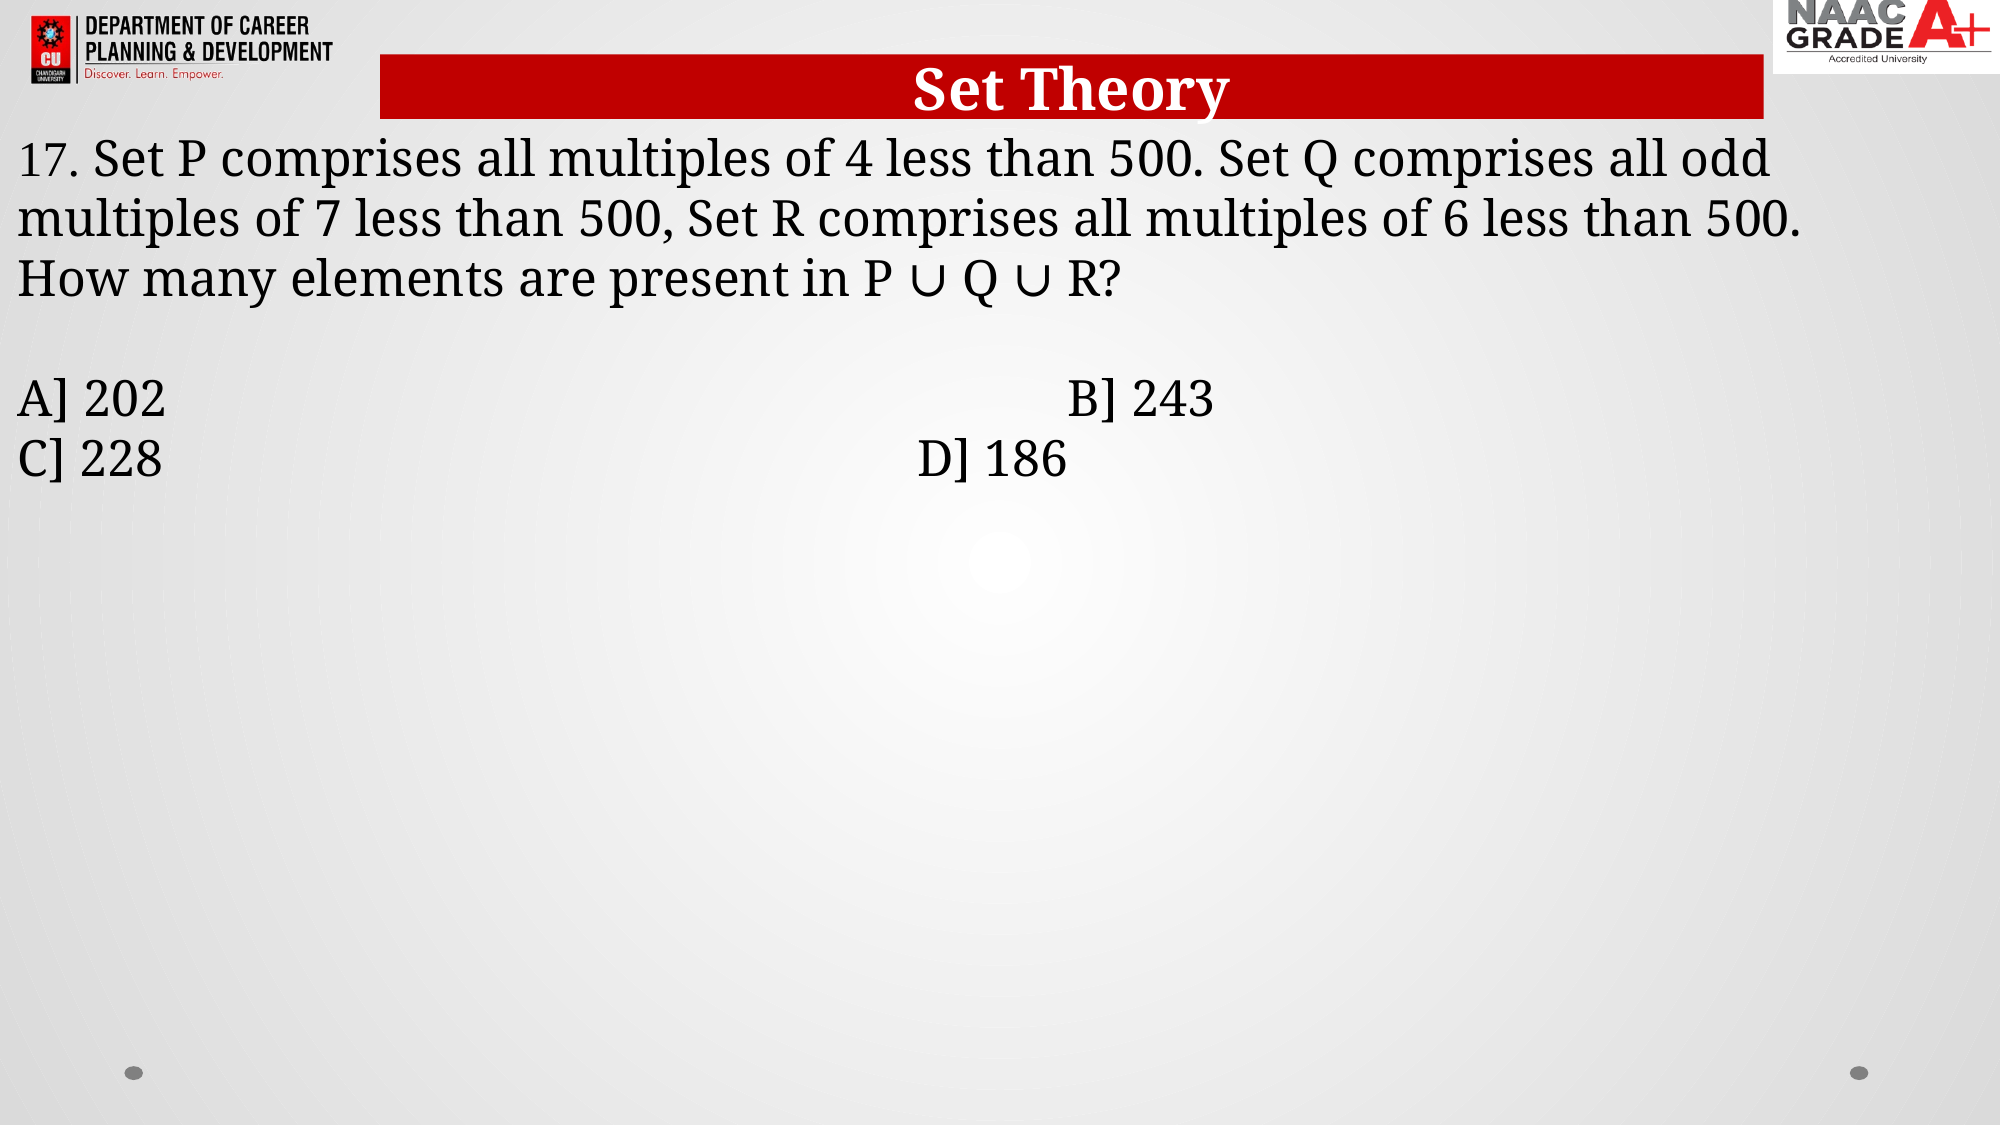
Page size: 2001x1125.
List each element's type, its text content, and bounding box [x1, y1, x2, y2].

text_box Set Theory [378, 52, 1766, 121]
picture [1772, 0, 2000, 74]
text_box 17. Set P comprises all multiples of 4 less than 500. Set Q comprises all odd multiples of 7 less than 500, Set R comprises all multiples of 6 less than 500. How many elements are present in P ∪ Q ∪ R? A] 202 B] 243 C] 228 D] 186 [2, 118, 1822, 554]
picture [23, 0, 349, 100]
